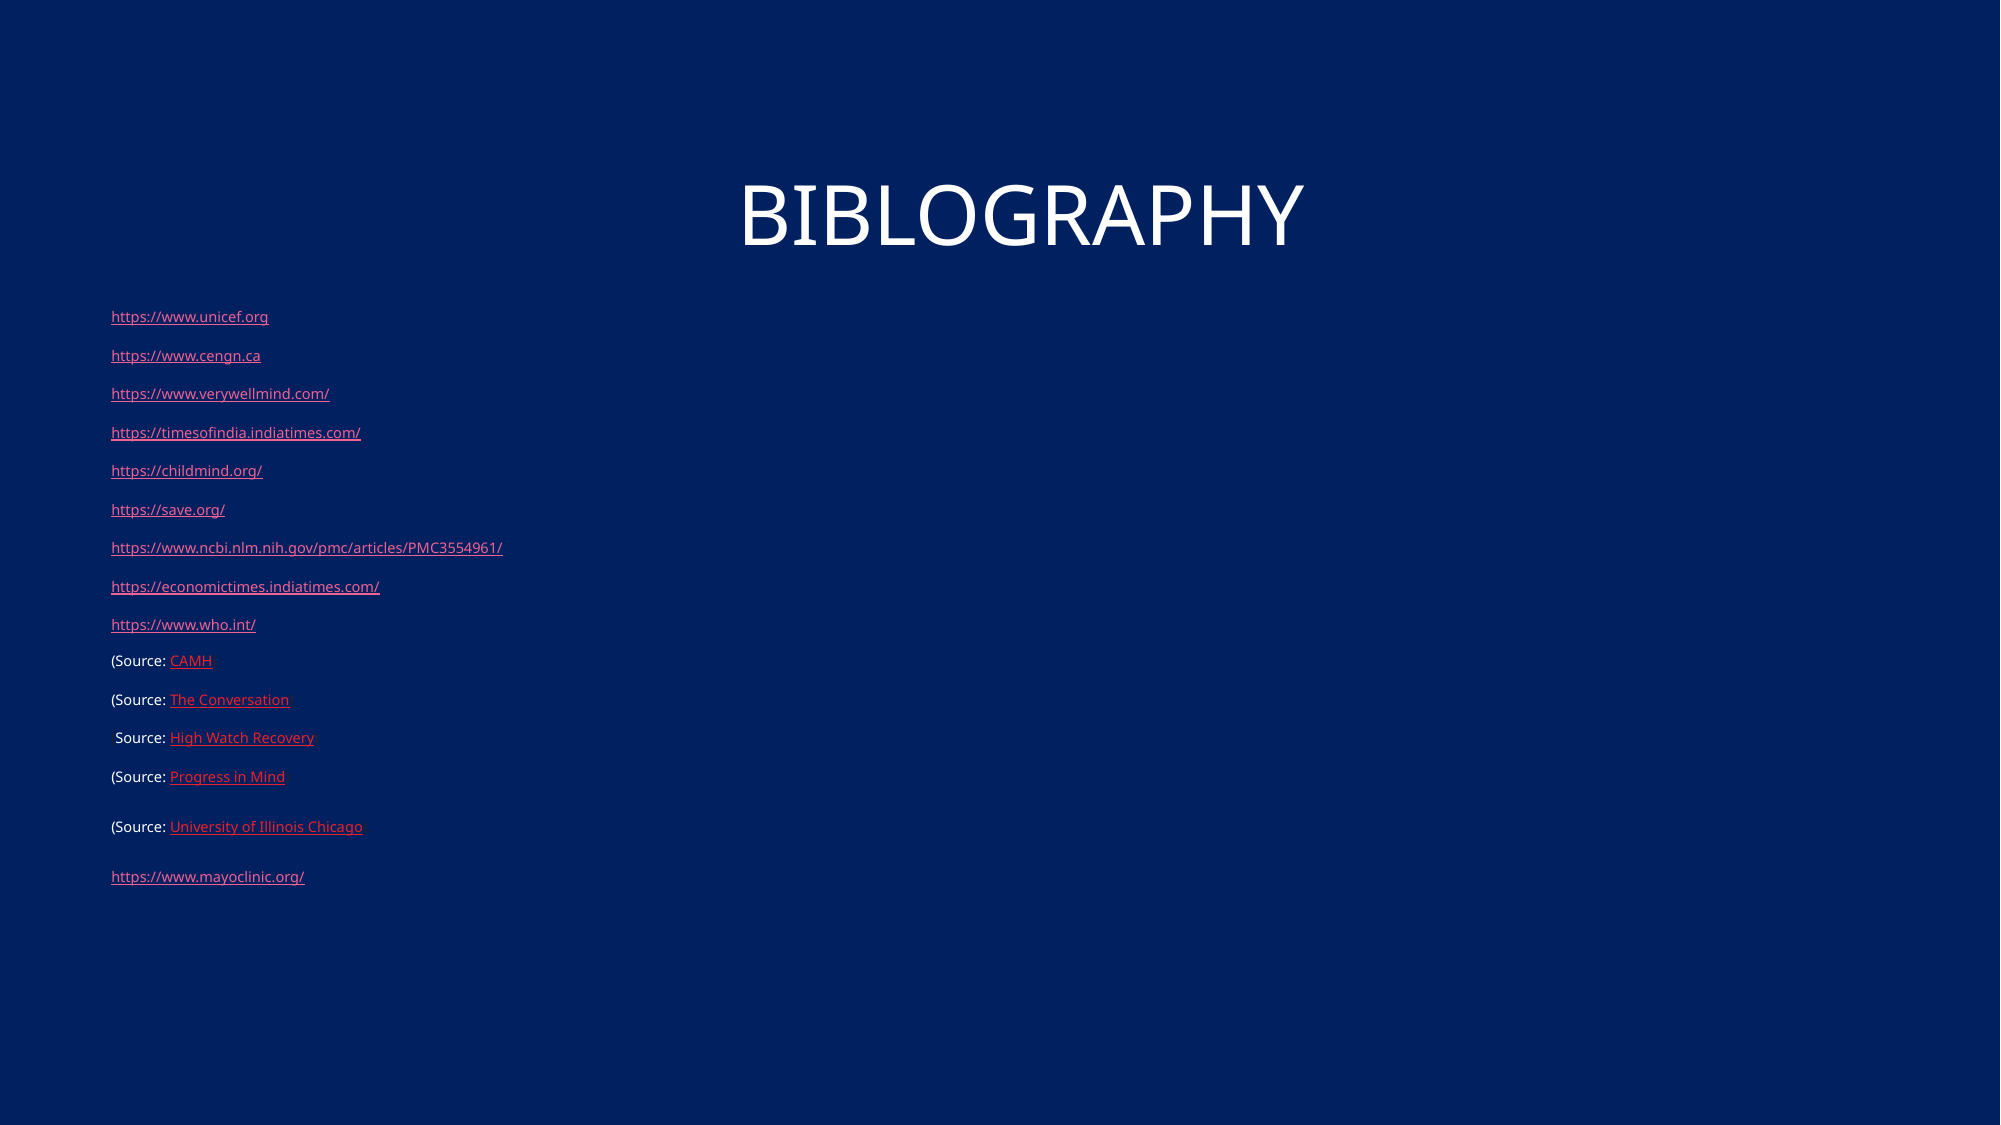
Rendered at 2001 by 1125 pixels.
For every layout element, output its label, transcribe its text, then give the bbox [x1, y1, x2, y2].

title BIBLOGRAPHY [174, 99, 1607, 300]
list https://www.unicef.org https://www.cengn.ca https://www.verywellmind.com/ https://timesofindia.indiatimes.com/ https://childmind.org/ https://save.org/ https://www.ncbi.nlm.nih.gov/pmc/articles/PMC3554961/ https://economictimes.indiatimes.com/ https://www.who.int/ (Source: CAMH) (Source: The Conversation) (Source: High Watch Recovery) (Source: Progress in Mind) (Source: University of Illinois Chicago). https://www.mayoclinic.org/ [96, 300, 1825, 930]
